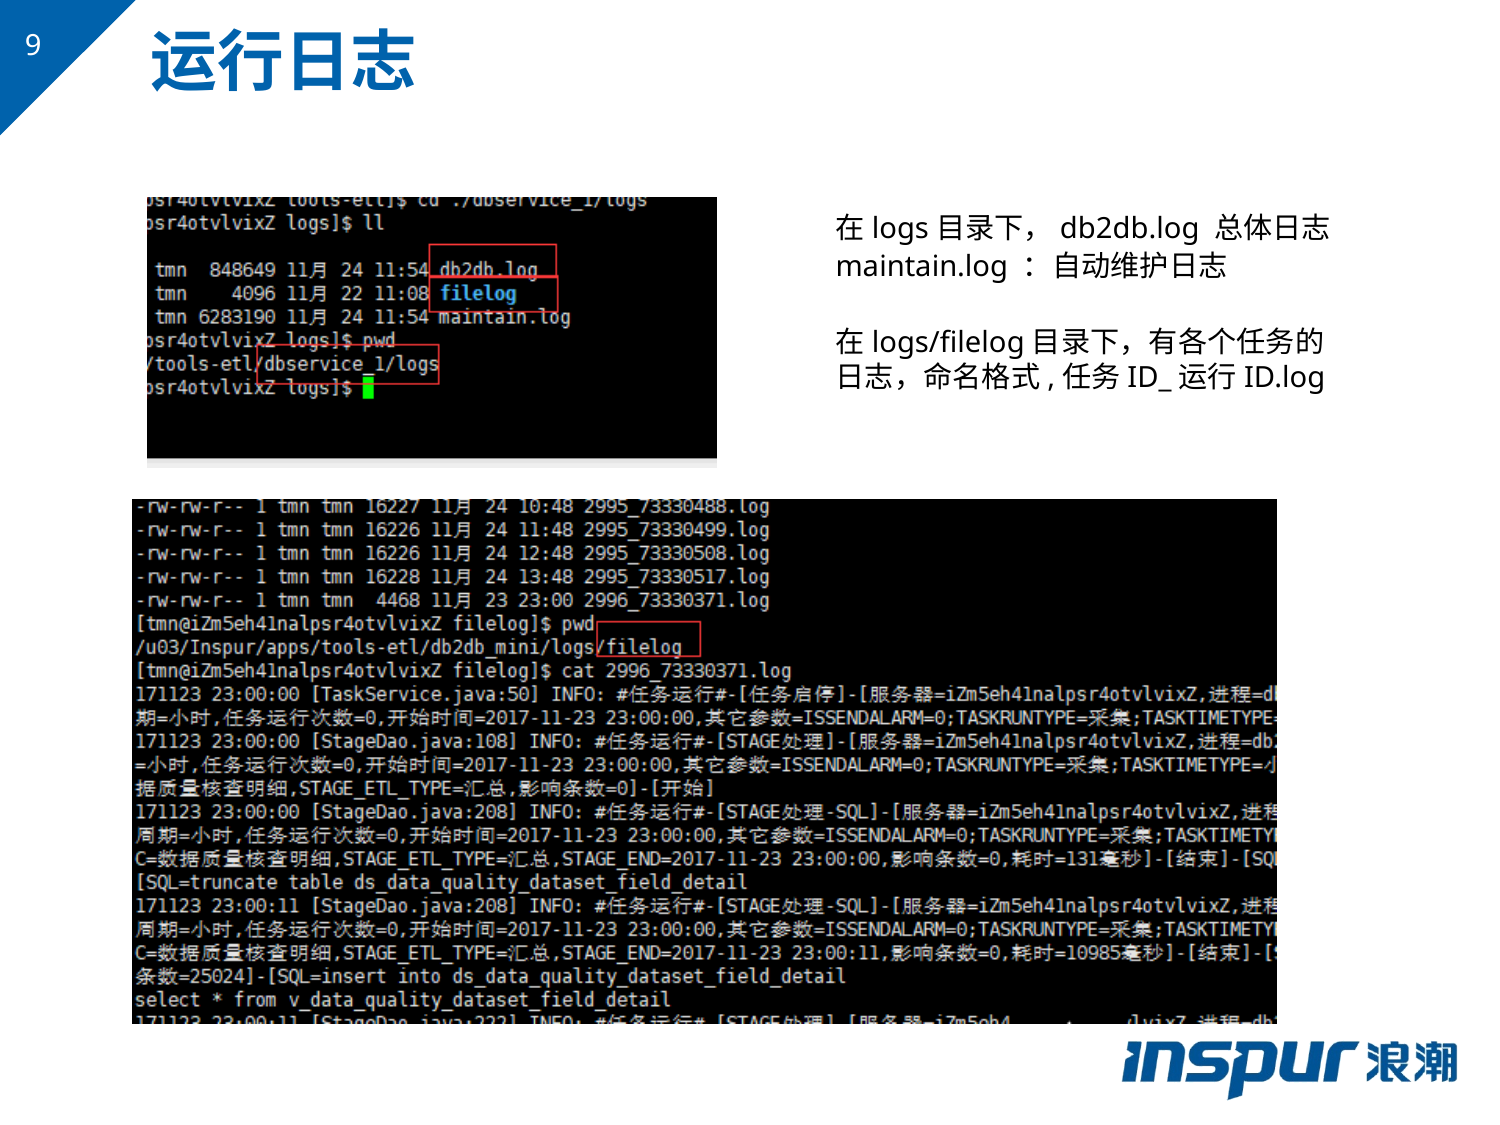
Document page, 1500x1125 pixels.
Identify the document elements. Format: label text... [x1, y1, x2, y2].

picture [132, 499, 1483, 1113]
text_box 运行日志 [135, 10, 1122, 107]
text_box 在logs目录下，db2db.log 总体日志 maintain.log ：自动维护日志 在logs/filelog目录下，有各个任务的日志，命名格式,任务ID_运行ID.log [820, 202, 1353, 401]
picture [147, 197, 717, 469]
